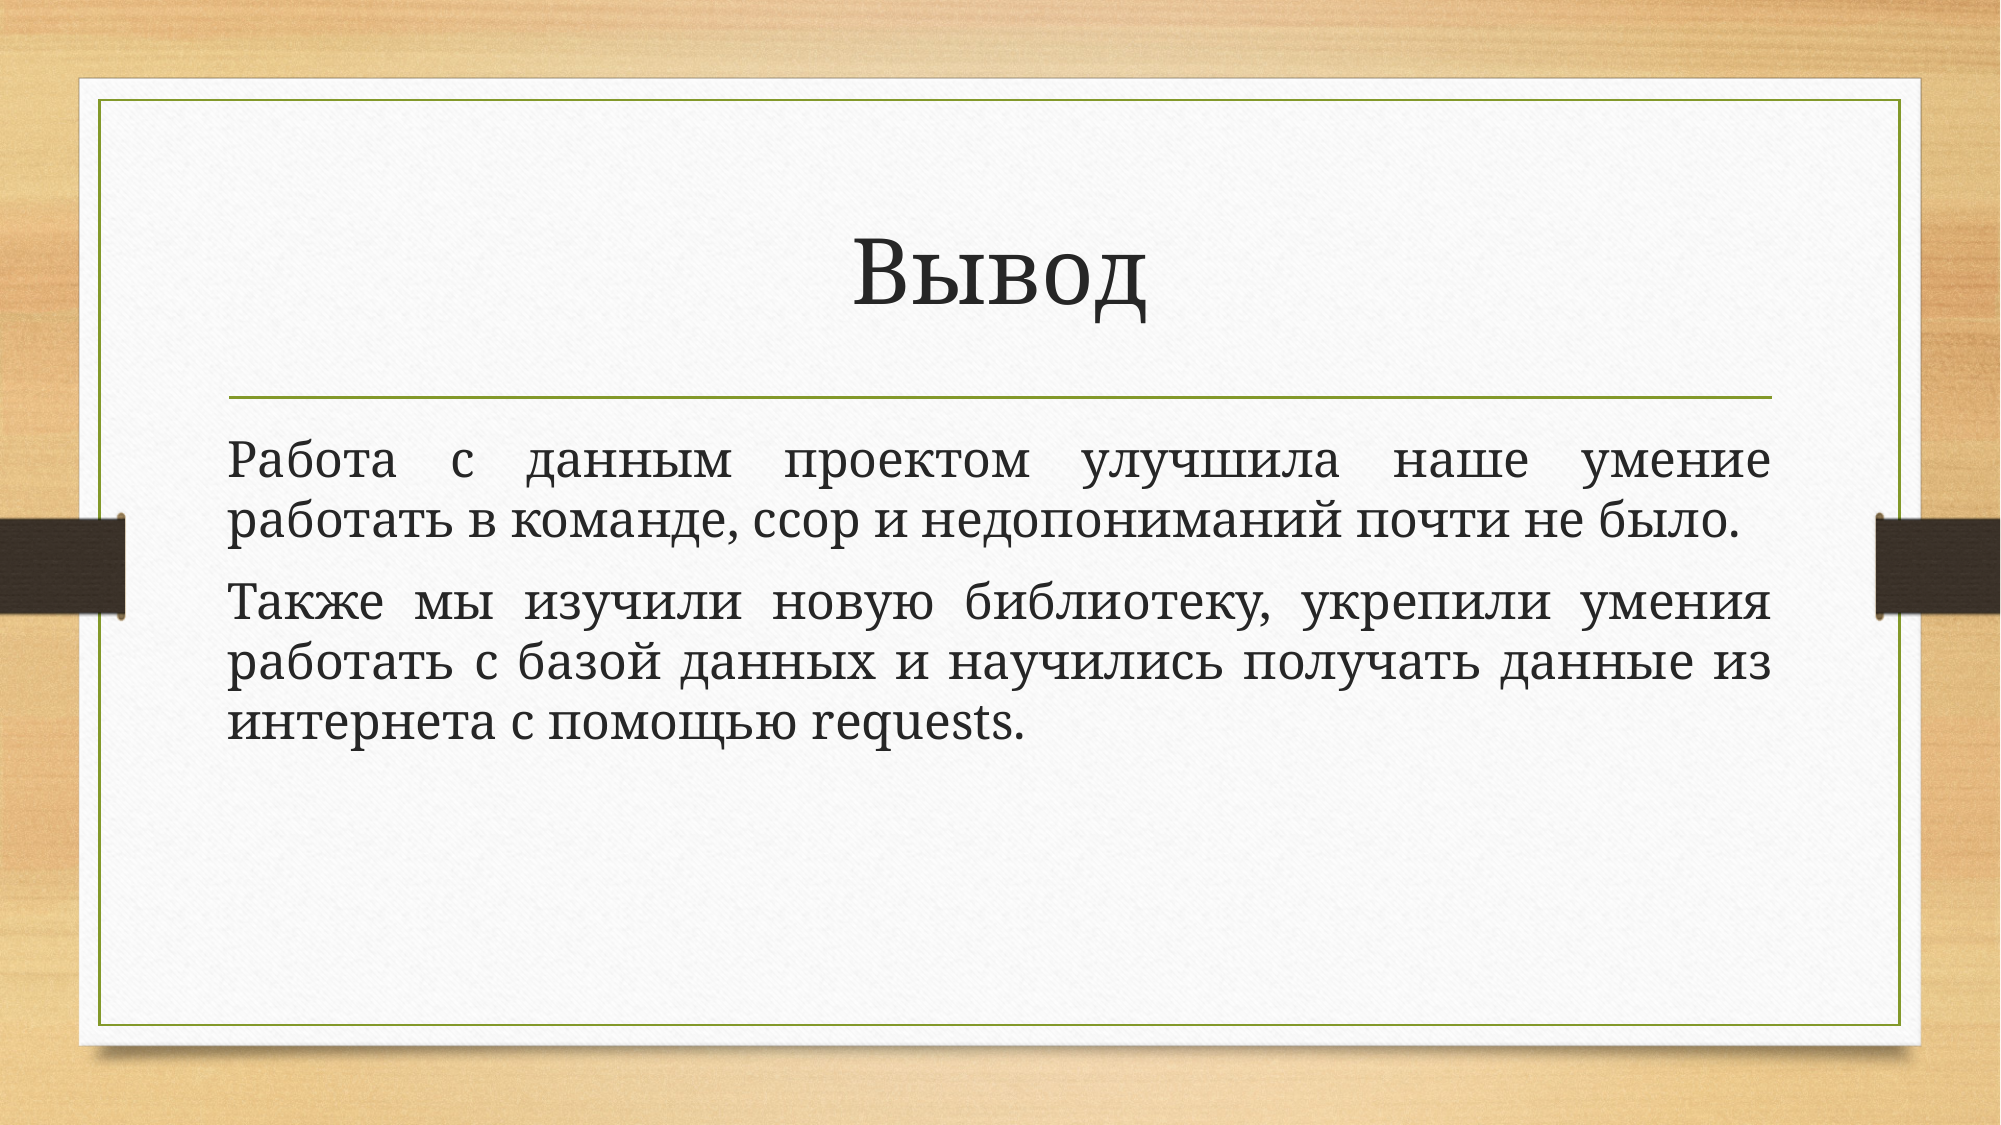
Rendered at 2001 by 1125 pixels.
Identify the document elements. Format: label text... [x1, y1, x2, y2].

picture [0, 0, 2001, 1125]
title Вывод [212, 161, 1788, 375]
list Работа с данным проектом улучшила наше умение работать в команде, ссор и недопониманий почти не было. Также мы изучили новую библиотеку, укрепили умения работать с базой данных и научились получать данные из интернета с помощью requests. [212, 419, 1788, 964]
